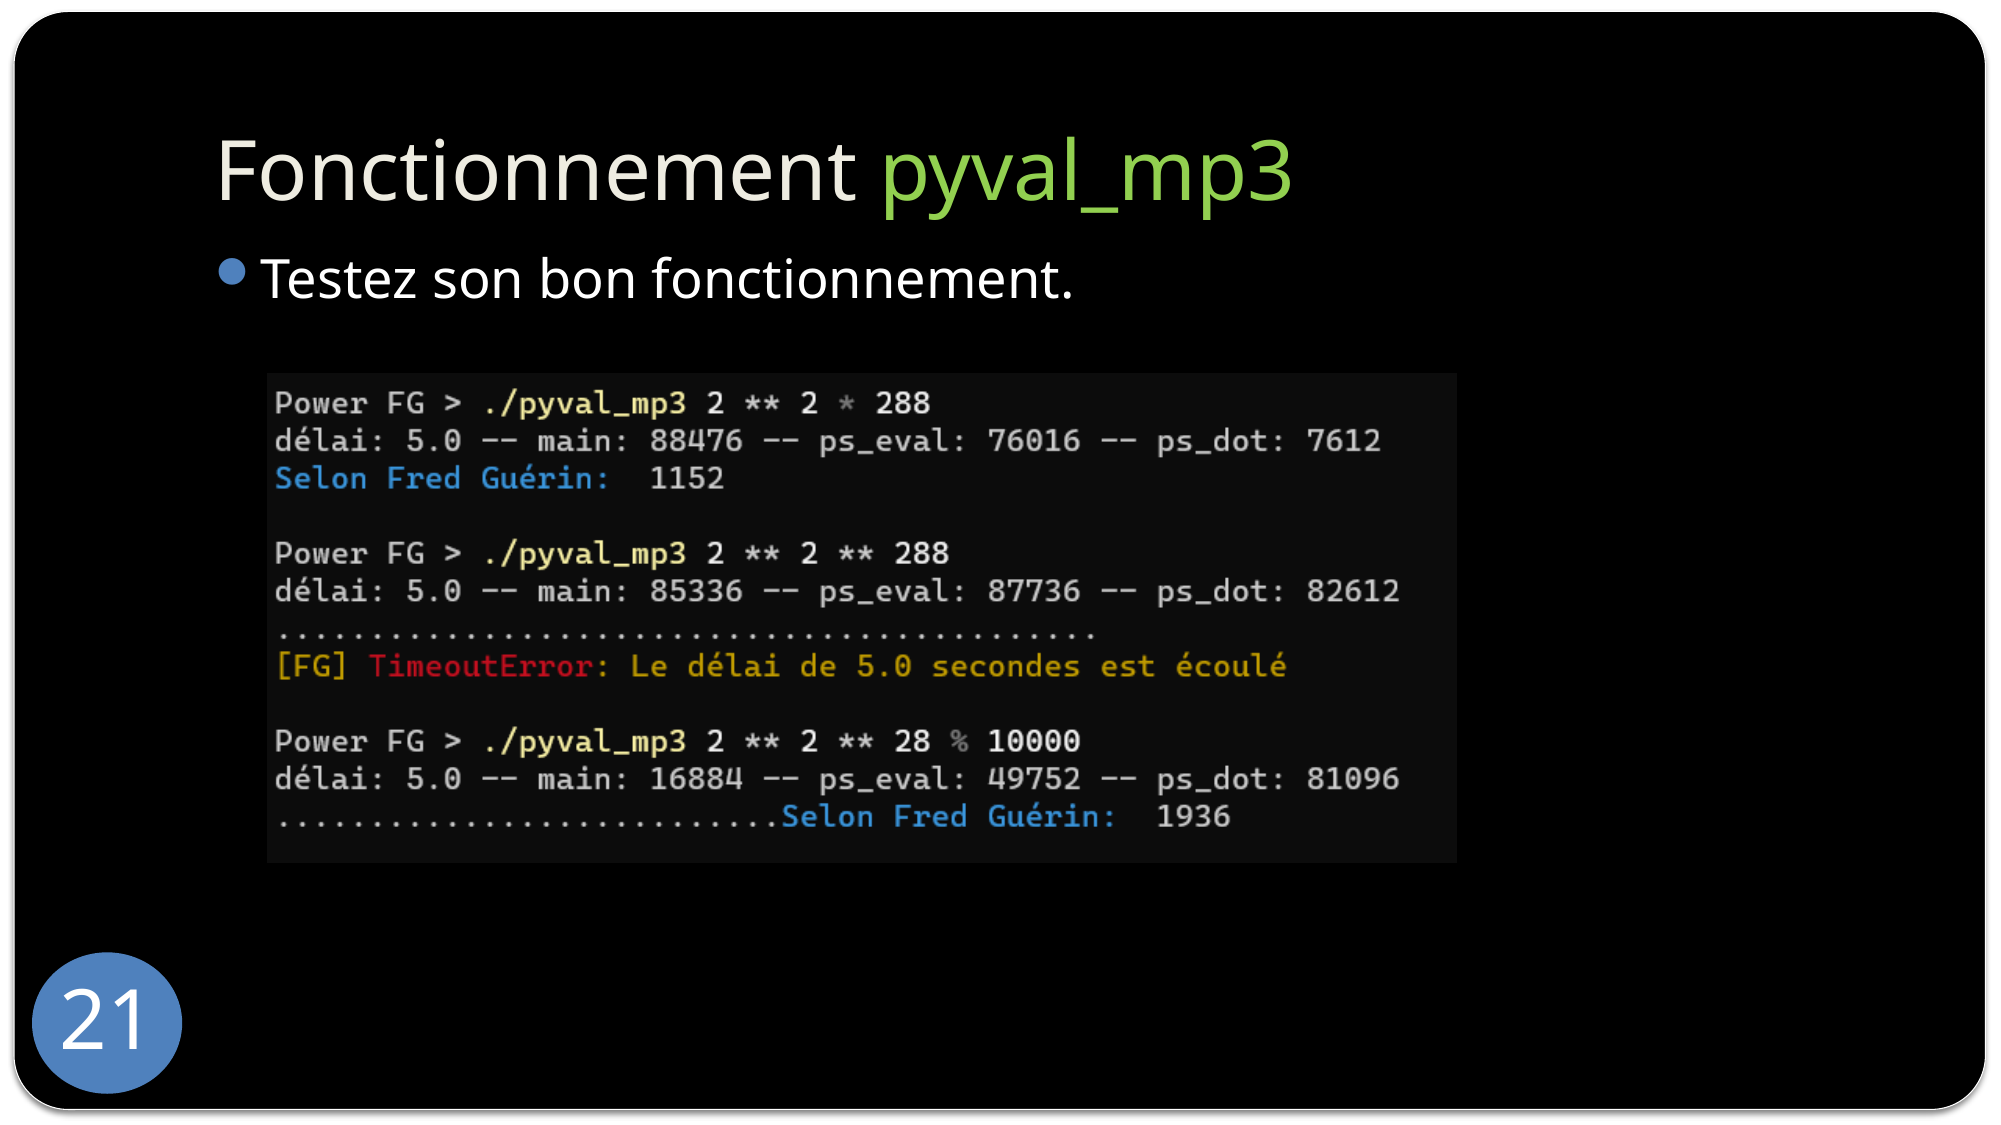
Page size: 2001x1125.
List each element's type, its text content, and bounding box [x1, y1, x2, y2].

picture [267, 373, 1457, 863]
title Fonctionnement pyval_mp3 [200, 45, 1900, 233]
list Testez son bon fonctionnement. [200, 237, 1792, 480]
slide_number 21 [32, 952, 183, 1094]
